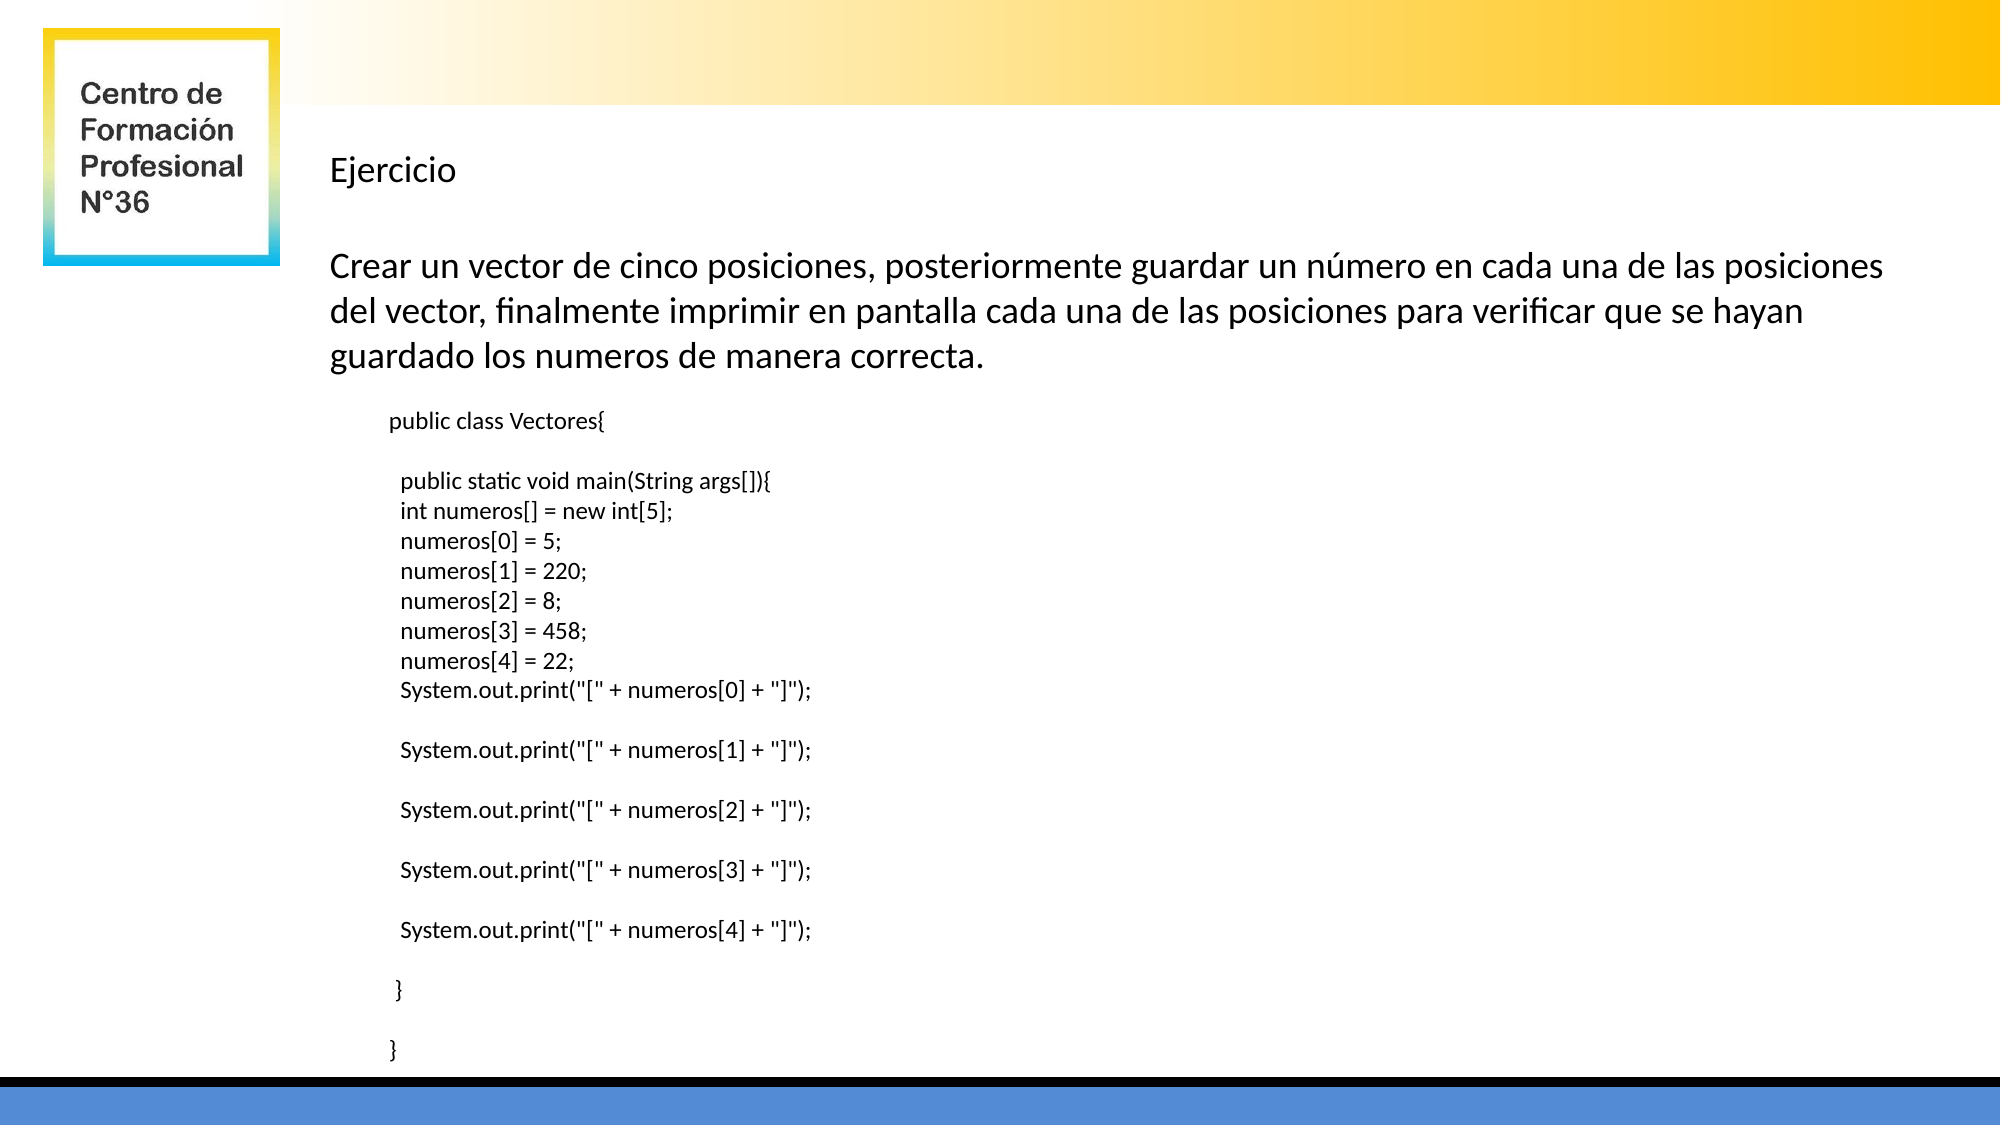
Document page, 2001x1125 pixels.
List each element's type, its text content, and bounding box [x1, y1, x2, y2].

text_box Crear un vector de cinco posiciones, posteriormente guardar un número en cada una de las posiciones del vector, finalmente imprimir en pantalla cada una de las posiciones para verificar que se hayan guardado los numeros de manera correcta. [314, 233, 1928, 384]
picture [43, 28, 280, 258]
text_box Ejercicio [314, 137, 483, 198]
table_header Null [1451, 0, 1457, 105]
text_box public class Vectores{ public static void main(String args[]){ int numeros[] = new int[5]; numeros[0] = 5; numeros[1] = 220; numeros[2] = 8; numeros[3] = 458; numeros[4] = 22; System.out.print("[" + numeros[0] + "]"); System.out.print("[" + numeros[1] + "]"); System.out.print("[" + numeros[2] + "]"); System.out.print("[" + numeros[3] + "]"); System.out.print("[" + numeros[4] + "]"); } } [373, 397, 1559, 1079]
